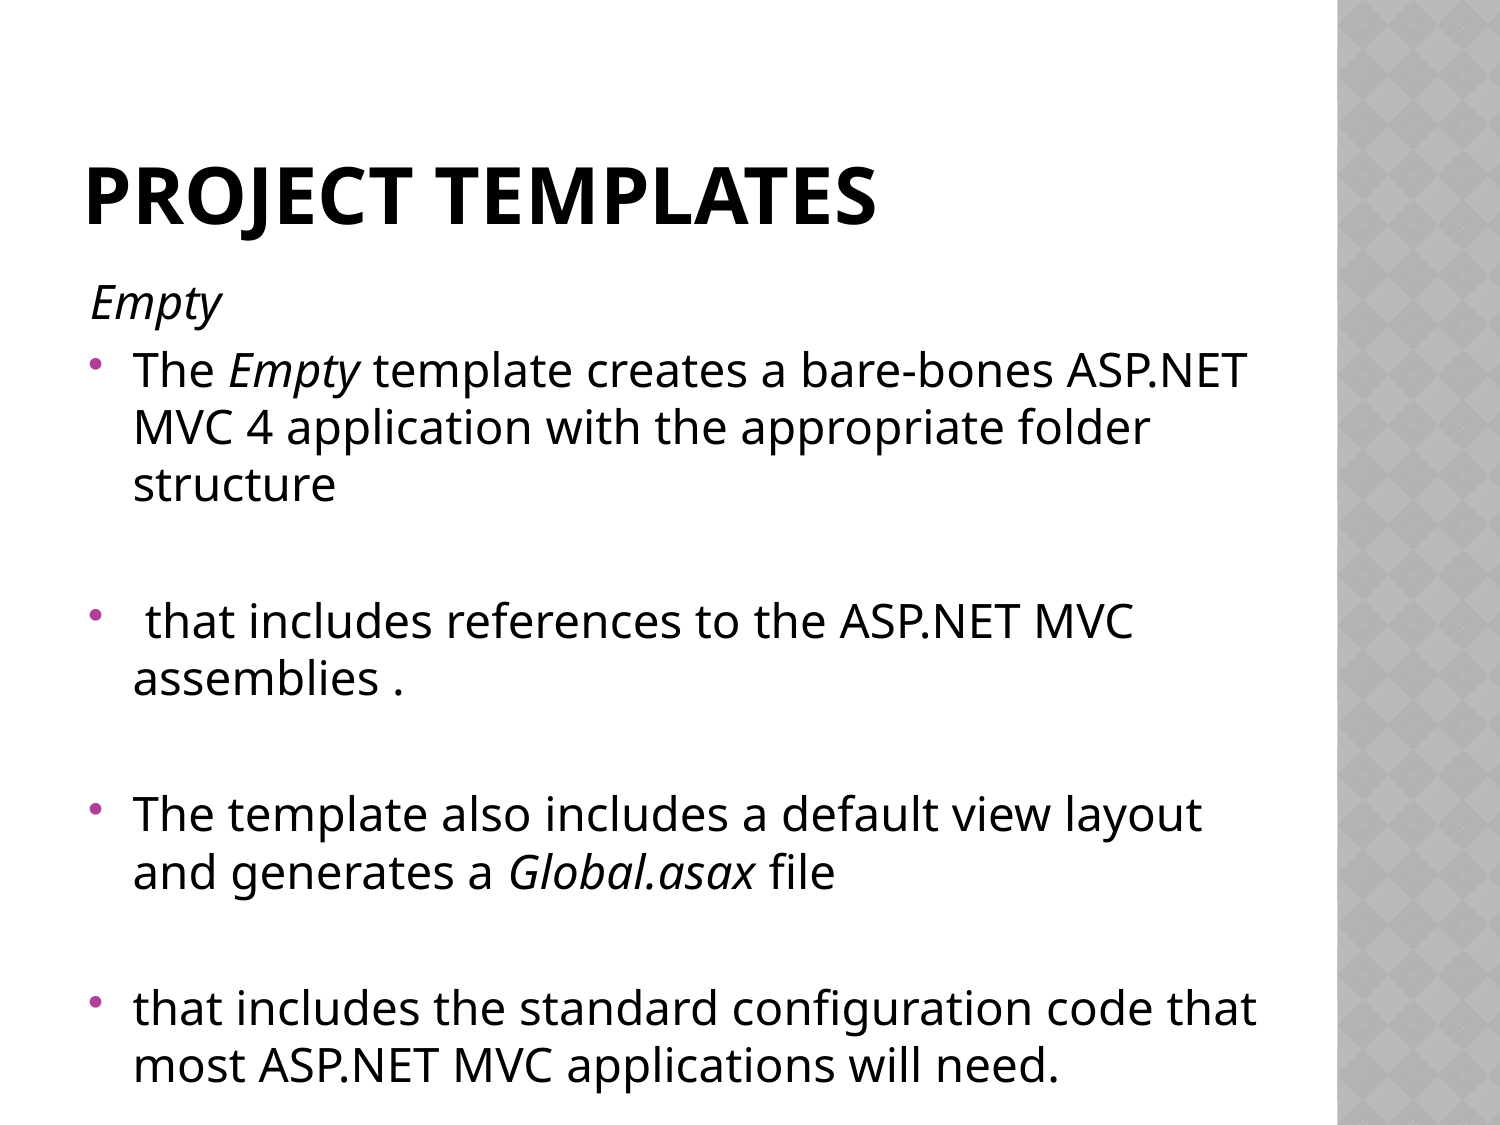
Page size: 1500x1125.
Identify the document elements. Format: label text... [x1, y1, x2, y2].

list Empty The Empty template creates a bare-bones ASP.NET MVC 4 application with the appropriate folder structure that includes references to the ASP.NET MVC assemblies . The template also includes a default view layout and generates a Global.asax file that includes the standard configuration code that most ASP.NET MVC applications will need. [75, 264, 1313, 1100]
title Project Templates [75, 52, 1263, 240]
